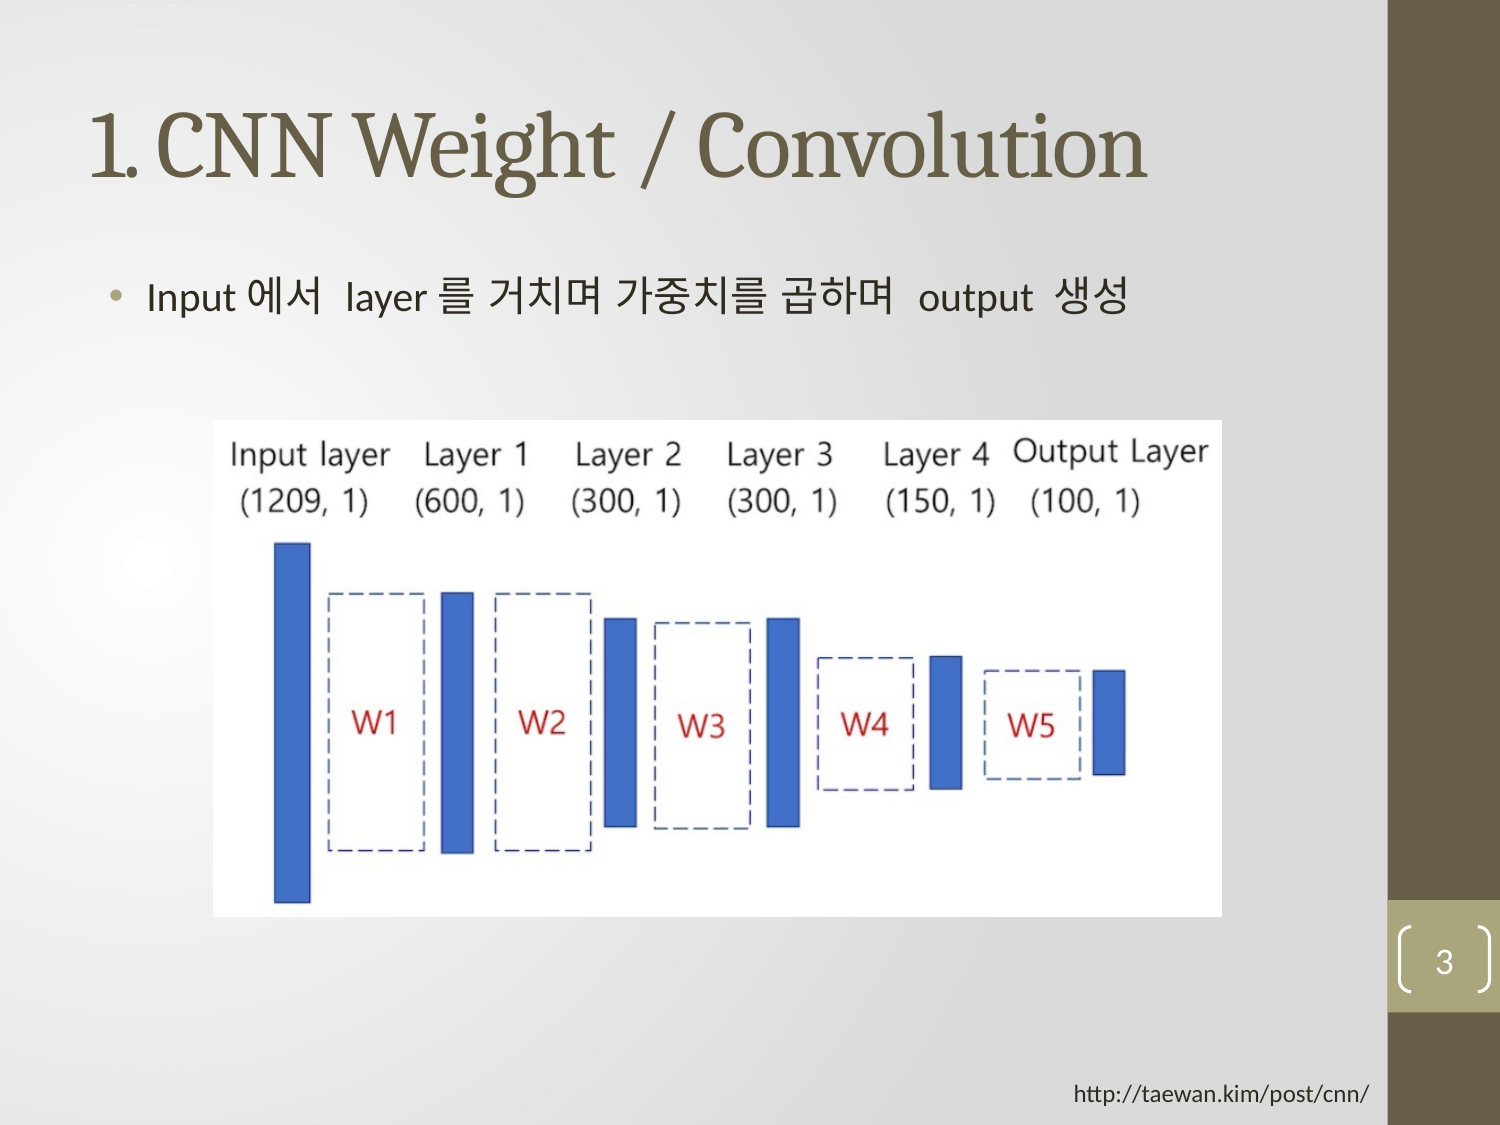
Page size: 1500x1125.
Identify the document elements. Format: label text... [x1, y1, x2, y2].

picture [212, 420, 1223, 918]
text_box http://taewan.kim/post/cnn/ [1058, 1070, 1385, 1116]
slide_number 3 [1397, 925, 1492, 994]
title 1. CNN Weight / Convolution [75, 45, 1325, 233]
list Input에서 layer를 거치며 가중치를 곱하며 output 생성 [75, 262, 1325, 445]
